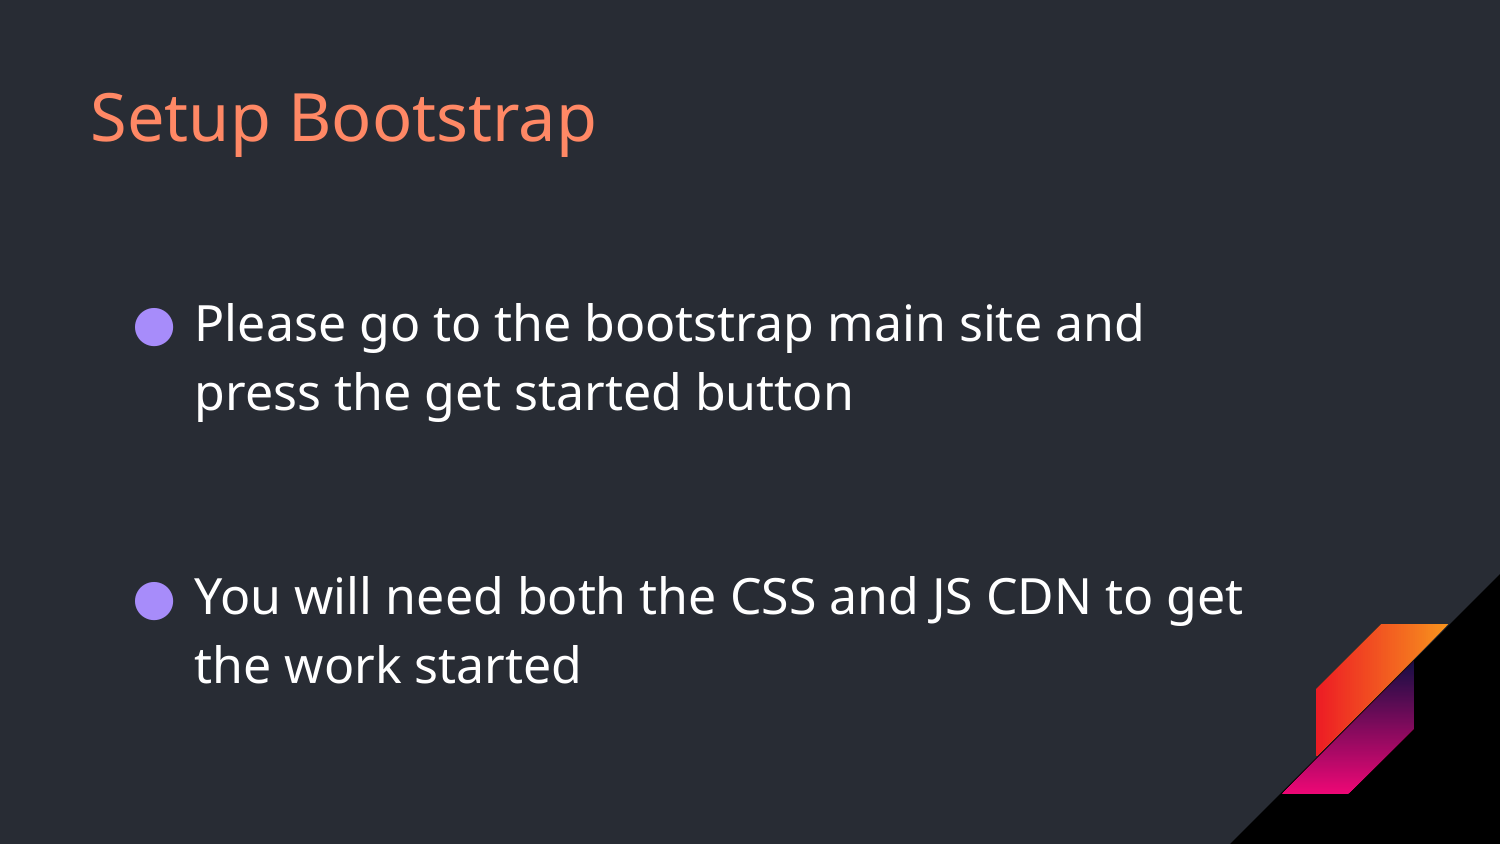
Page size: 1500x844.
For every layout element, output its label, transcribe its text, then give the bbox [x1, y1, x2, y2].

title Setup Bootstrap [75, 59, 1231, 154]
list Please go to the bootstrap main site and press the get started button You will need both the CSS and JS CDN to get the work started [104, 198, 1269, 778]
